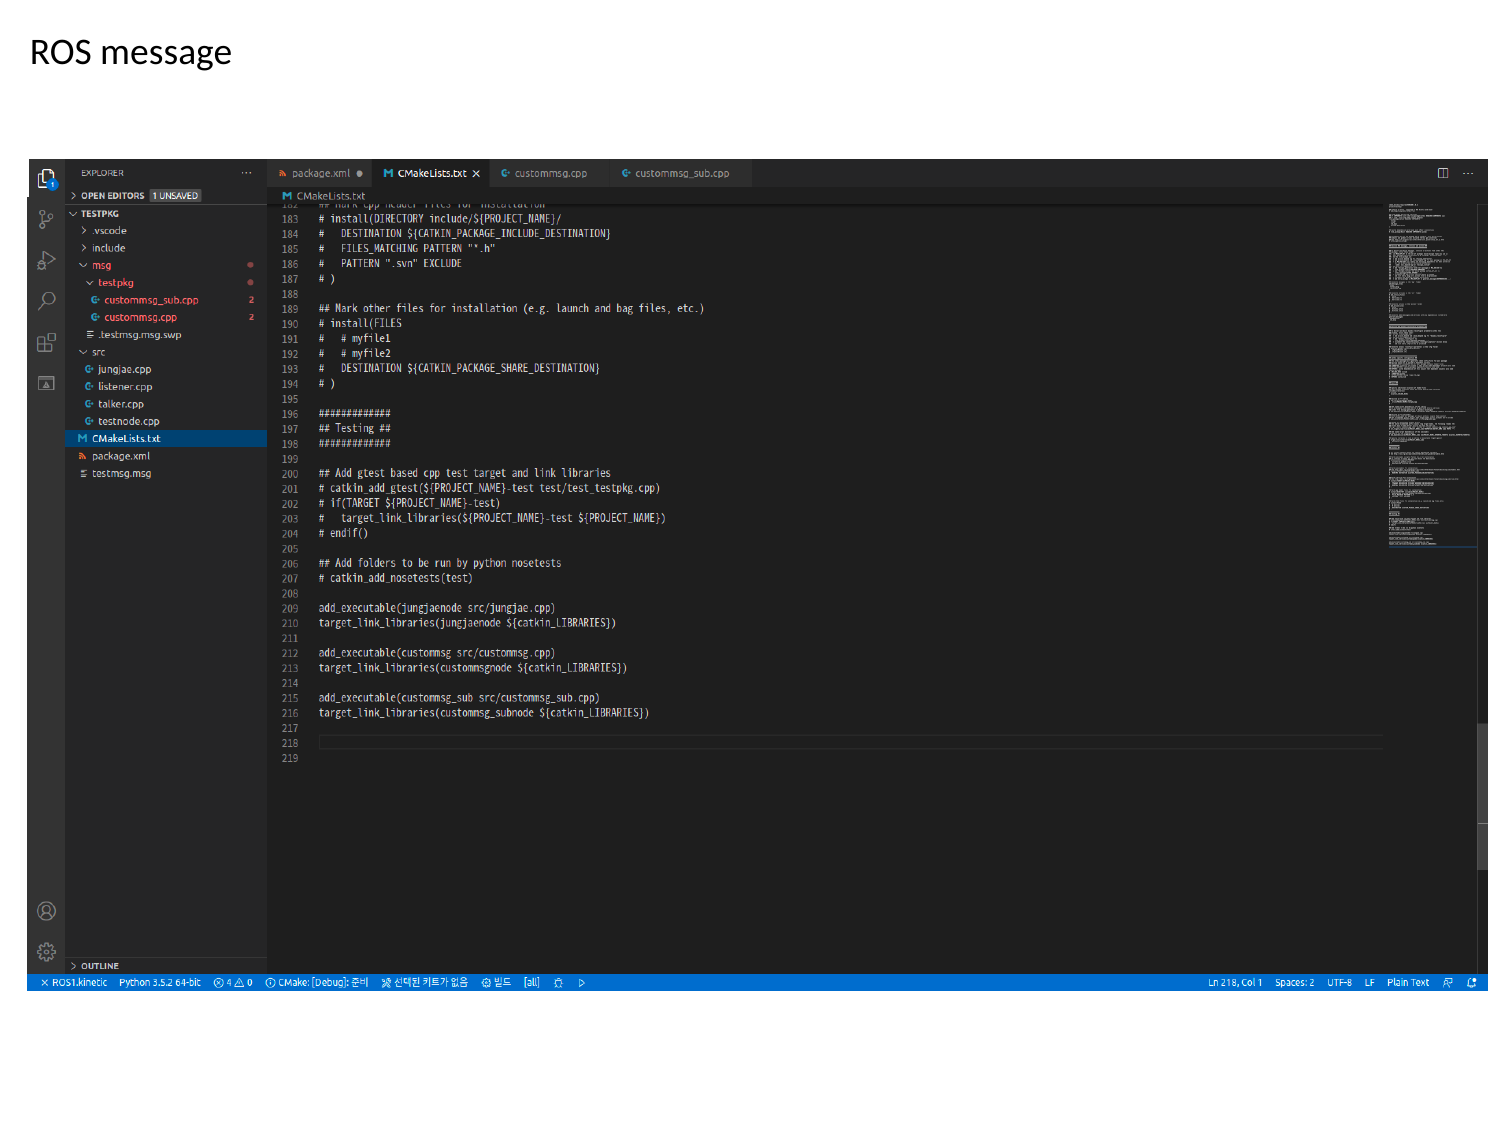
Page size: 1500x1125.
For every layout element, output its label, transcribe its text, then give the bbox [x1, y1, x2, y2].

picture [27, 159, 1488, 991]
text_box ROS message [14, 19, 248, 80]
